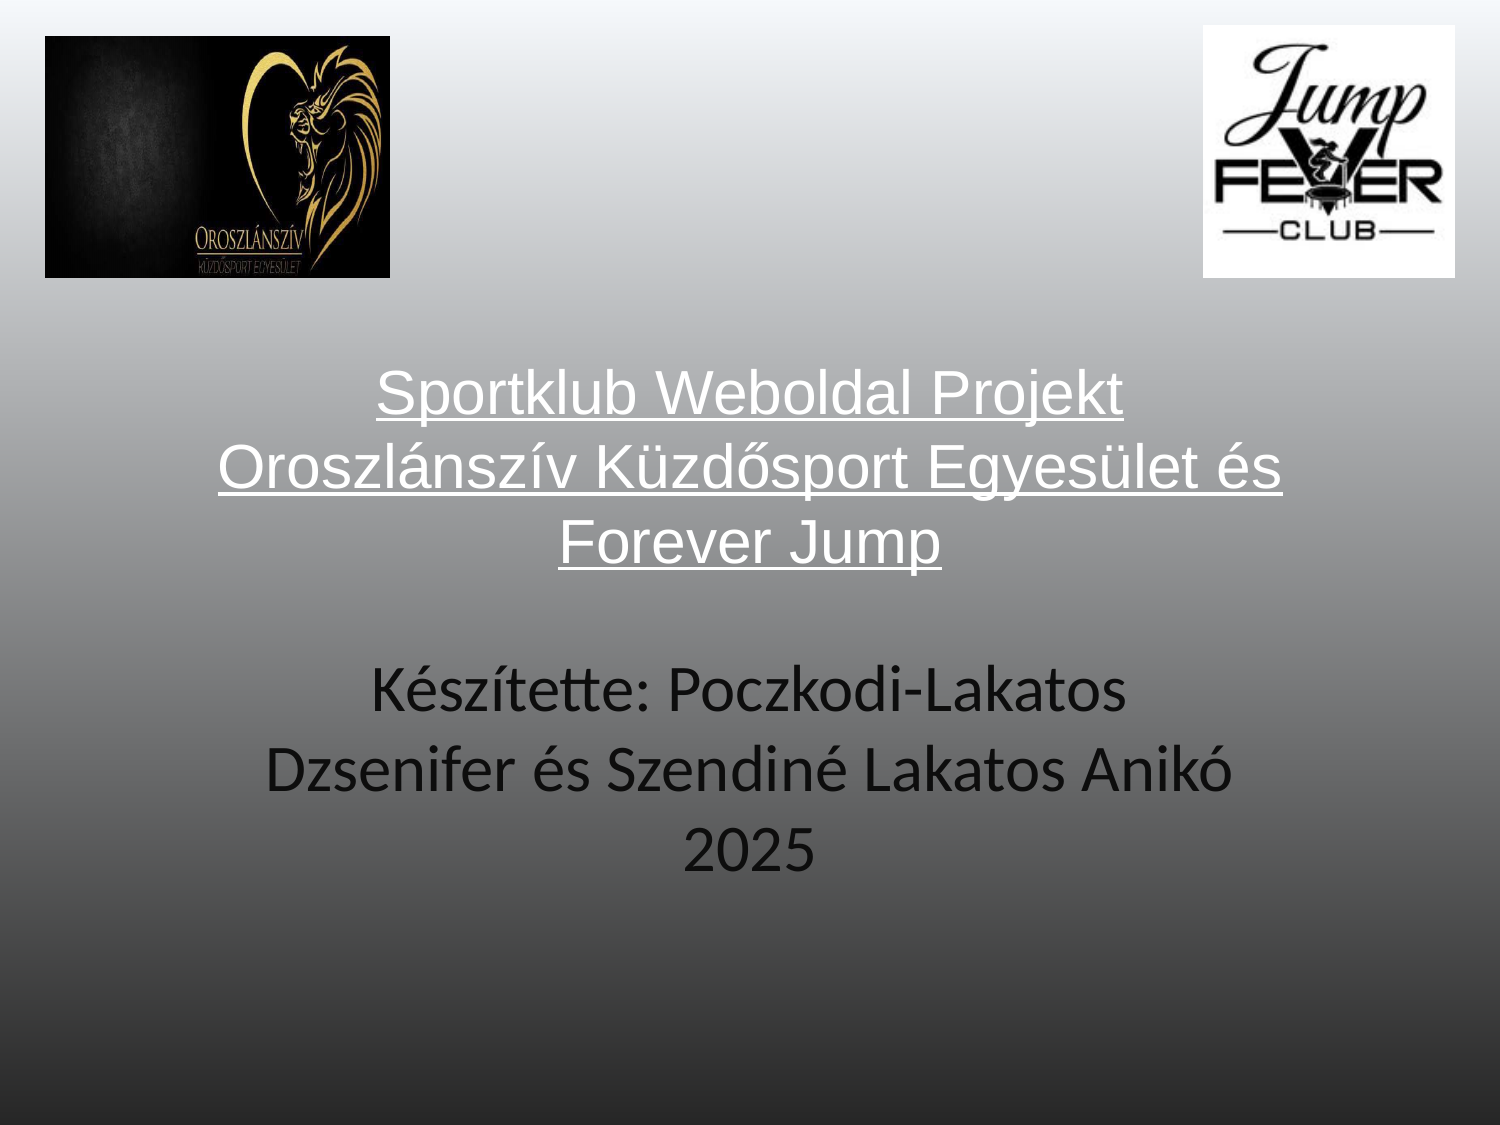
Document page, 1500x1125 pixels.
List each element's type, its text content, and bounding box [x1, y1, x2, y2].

picture [1203, 25, 1456, 278]
picture [44, 36, 391, 278]
title Sportklub Weboldal Projekt Oroszlánszív Küzdősport Egyesület és Forever Jump [112, 343, 1388, 585]
subtitle Készítette: Poczkodi-Lakatos Dzsenifer és Szendiné Lakatos Anikó 2025 [225, 637, 1275, 925]
